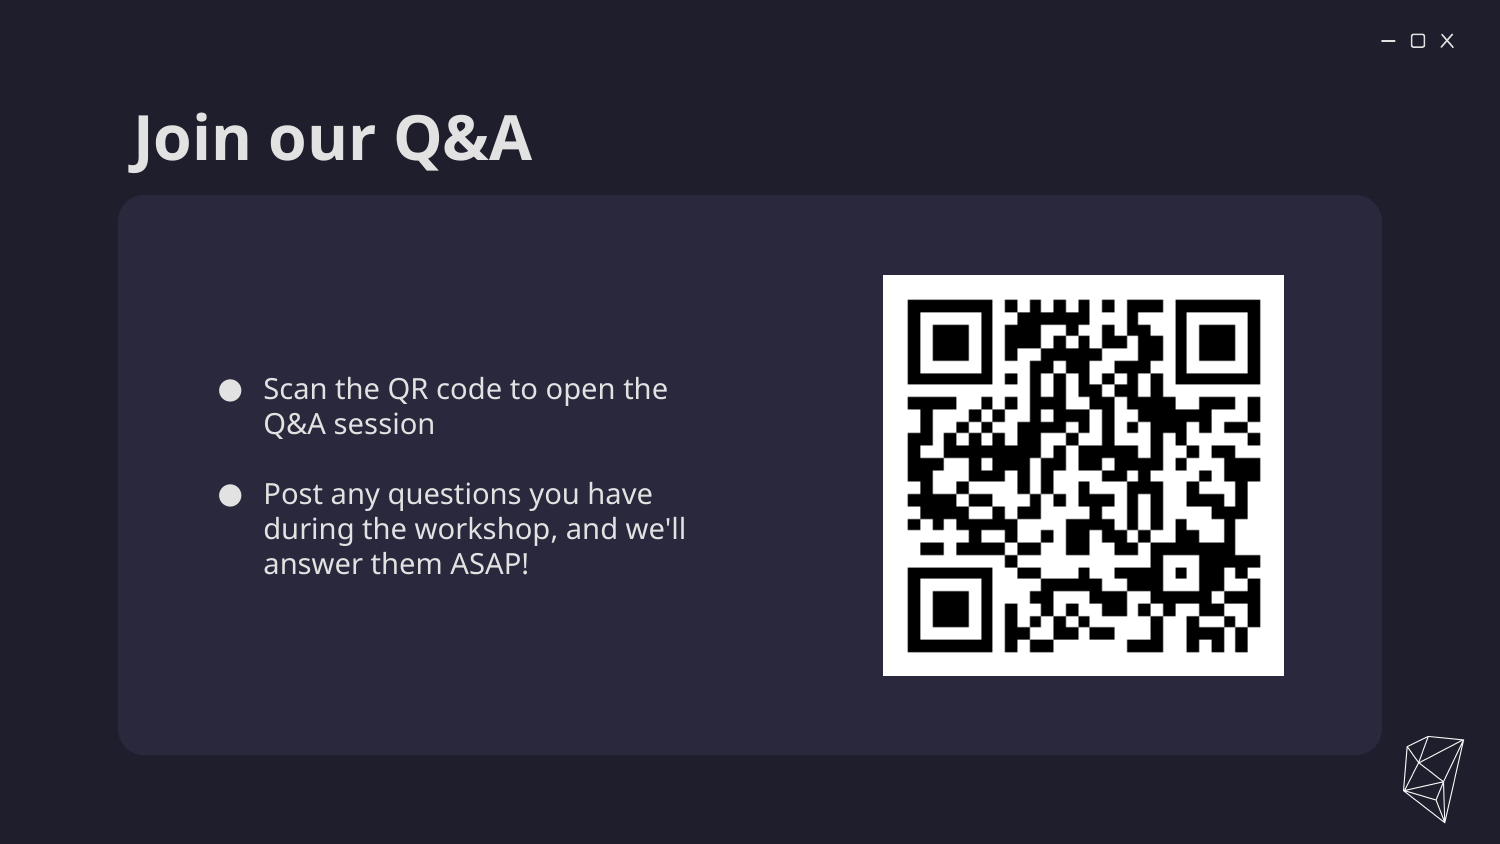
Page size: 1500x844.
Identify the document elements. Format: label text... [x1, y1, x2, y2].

picture [883, 275, 1285, 676]
list Scan the QR code to open the Q&A session Post any questions you have during the workshop, and we'll answer them ASAP! [173, 262, 747, 688]
picture [1380, 726, 1487, 833]
title Join our Q&A [118, 88, 1382, 183]
